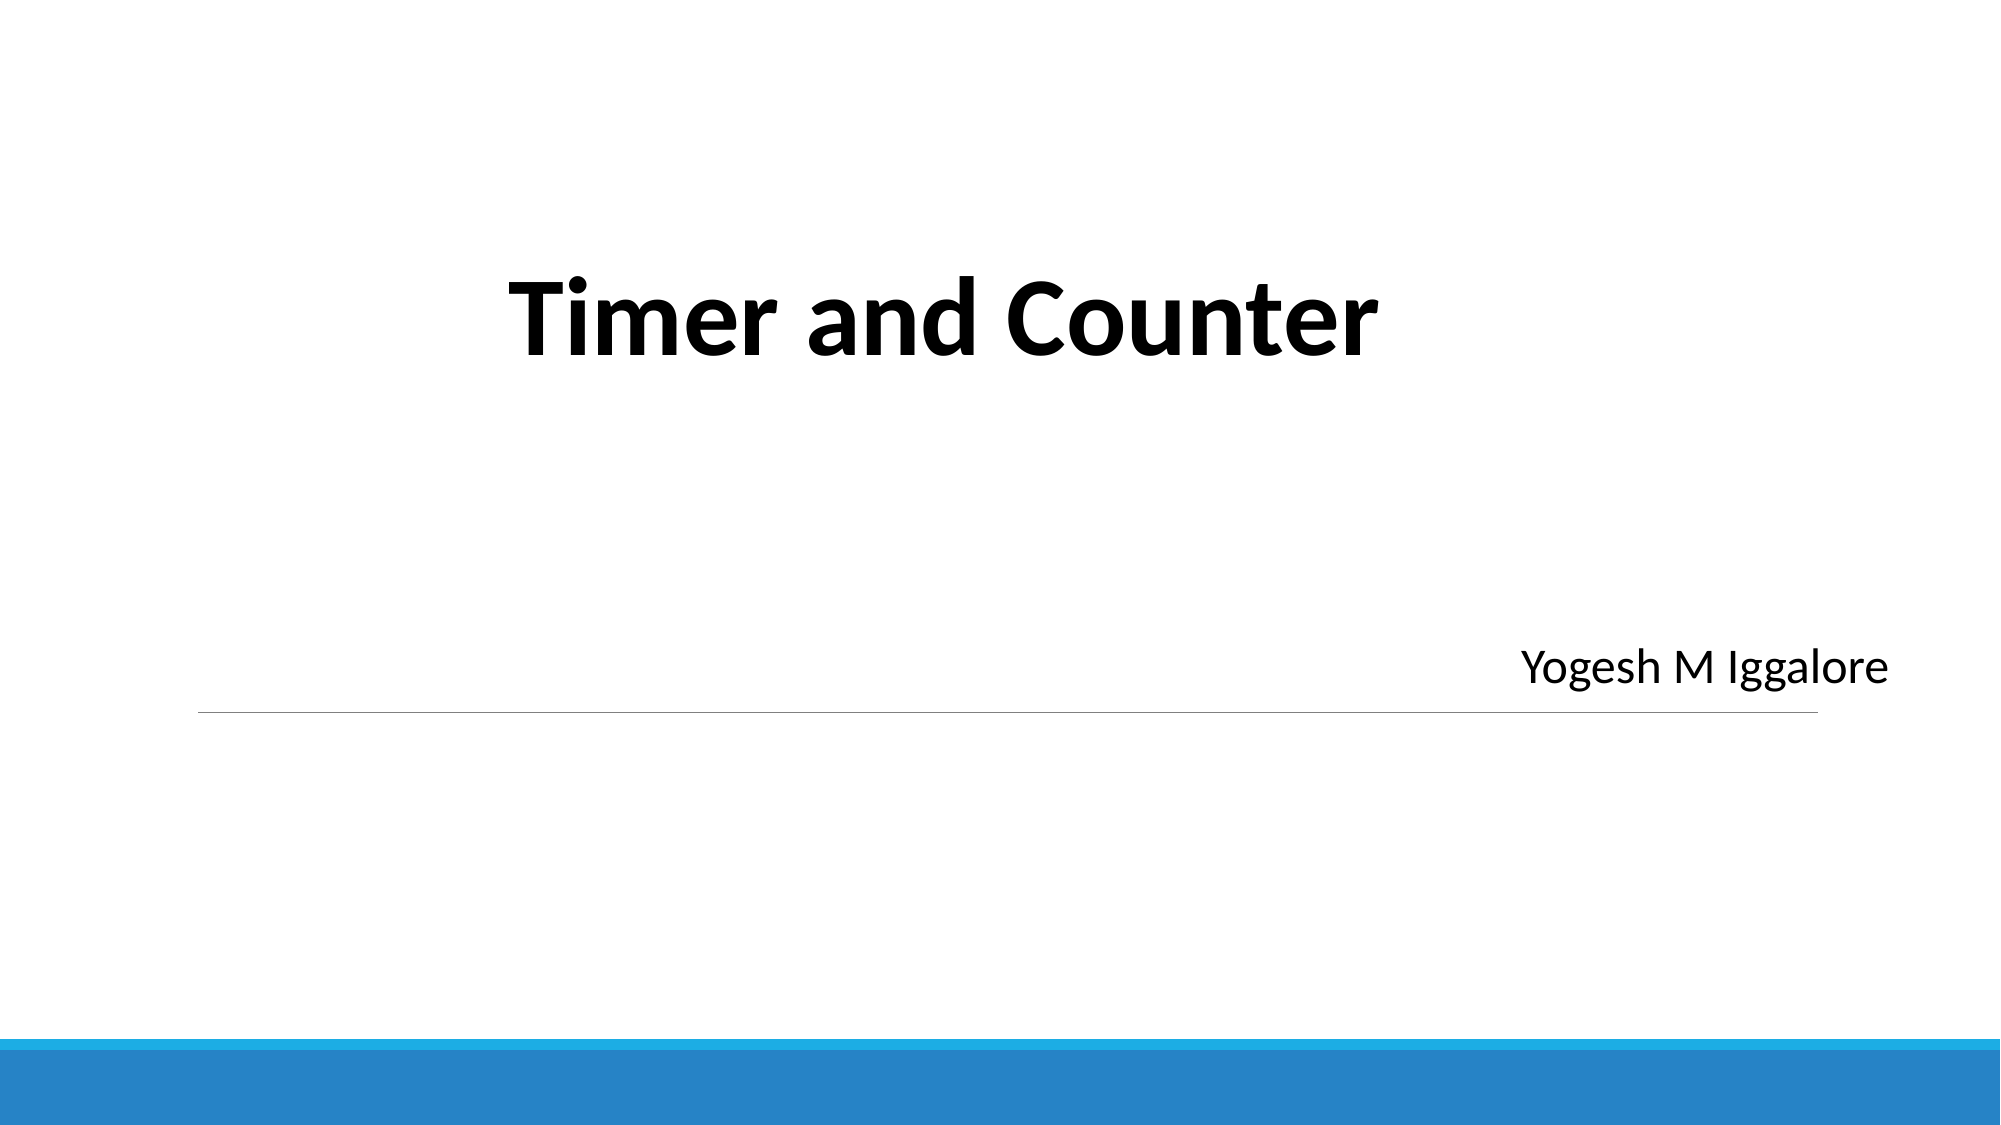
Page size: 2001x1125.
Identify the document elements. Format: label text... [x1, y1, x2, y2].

text_box Yogesh M Iggalore [1506, 626, 1905, 701]
text_box Timer and Counter [493, 235, 1397, 386]
